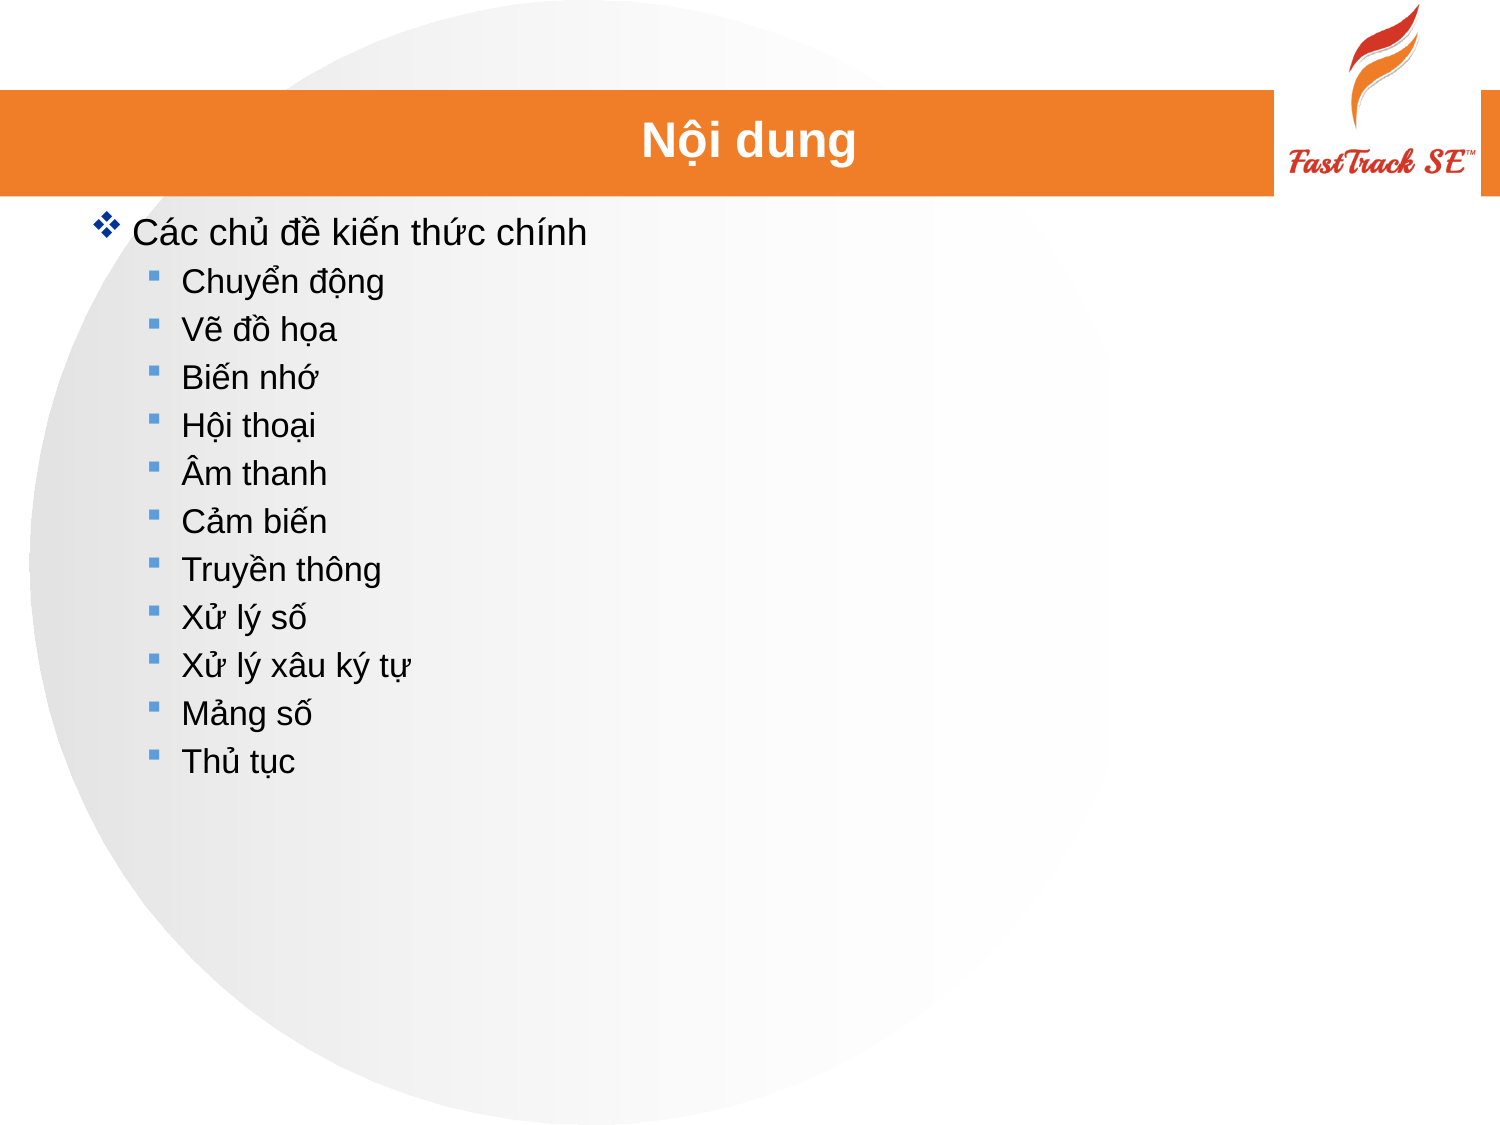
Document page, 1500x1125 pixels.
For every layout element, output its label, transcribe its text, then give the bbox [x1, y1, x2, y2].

list Các chủ đề kiến thức chính Chuyển động Vẽ đồ họa Biến nhớ Hội thoại Âm thanh Cảm biến Truyền thông Xử lý số Xử lý xâu ký tự Mảng số Thủ tục [75, 200, 1425, 1125]
picture [1275, 0, 1482, 192]
title Nội dung [75, 75, 1425, 200]
